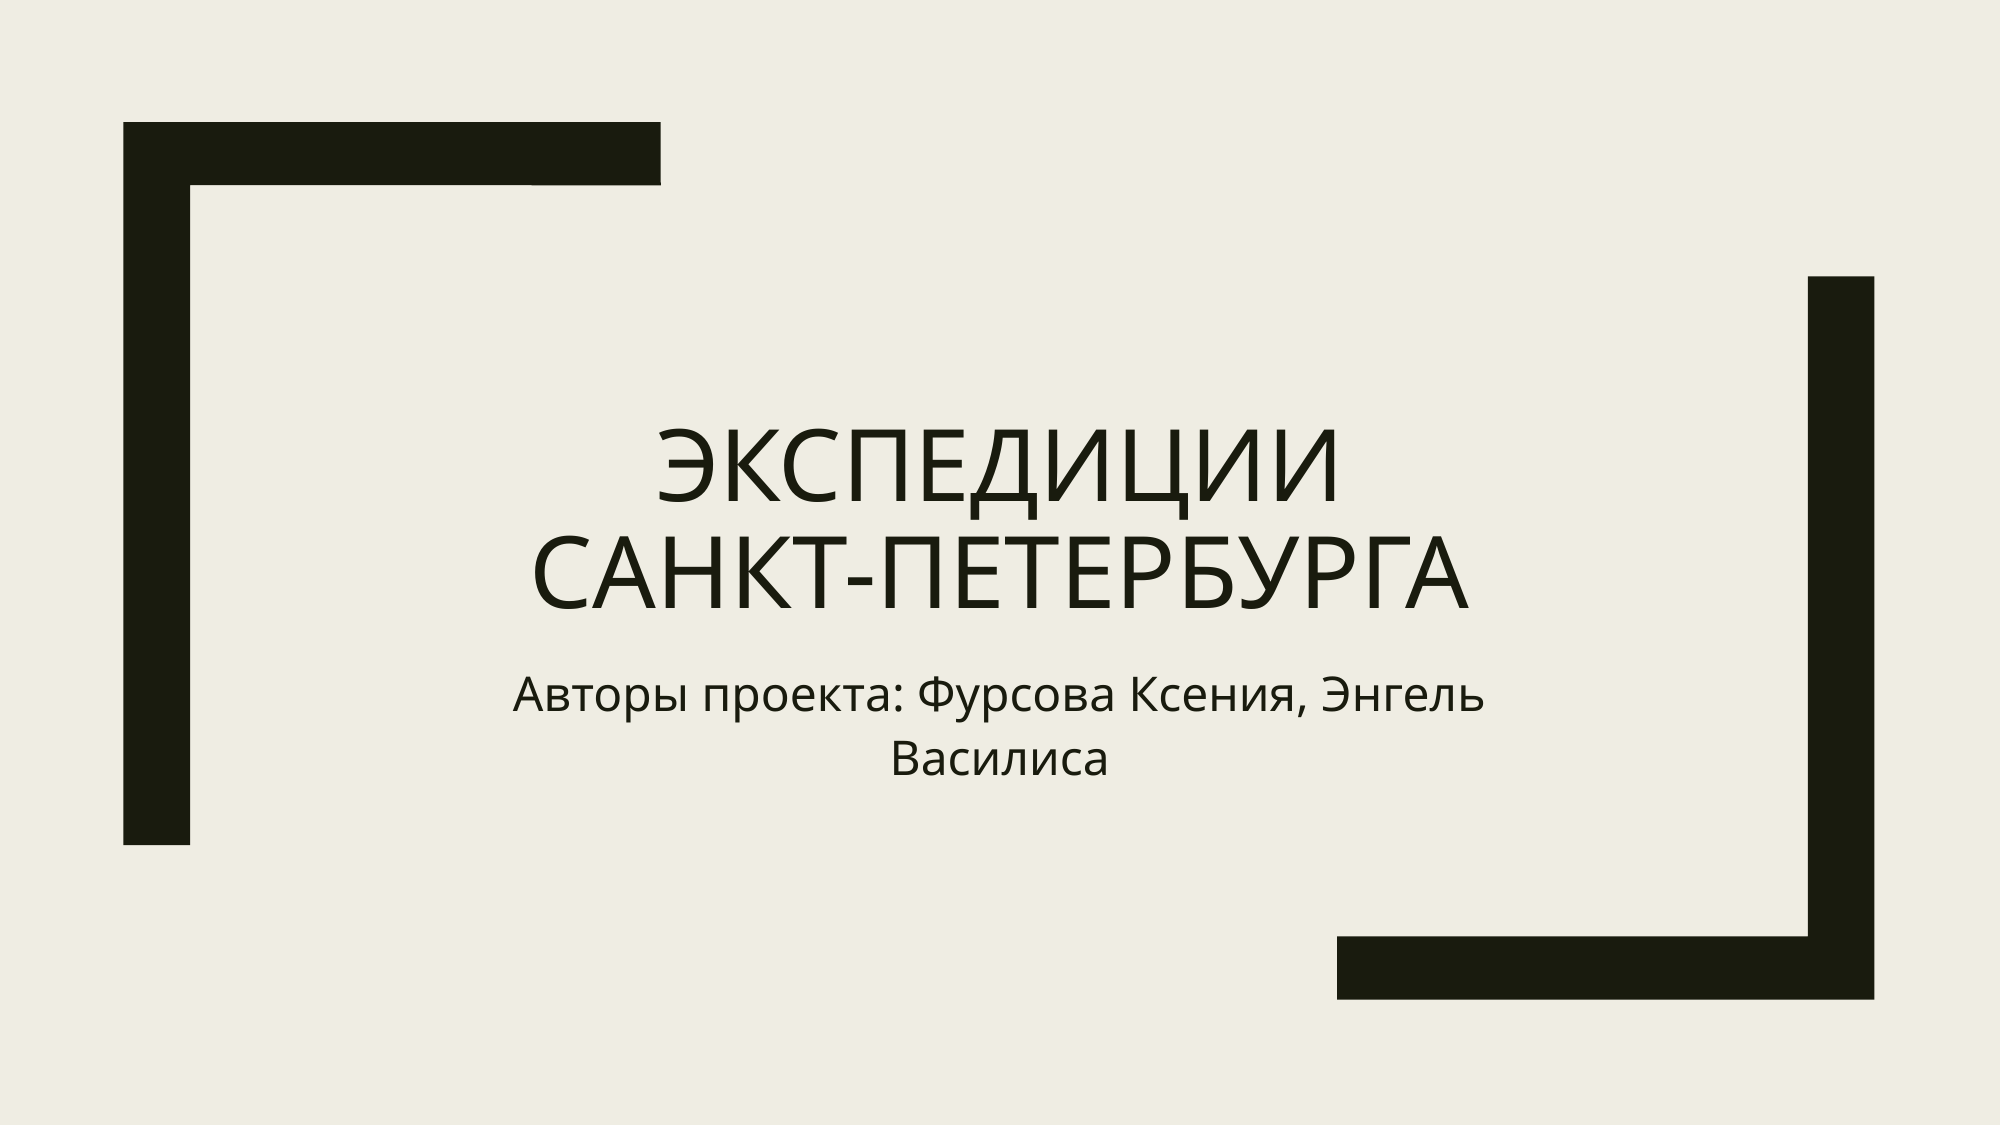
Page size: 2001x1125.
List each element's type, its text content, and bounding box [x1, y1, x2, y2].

title Экспедиции Санкт-Петербурга [314, 293, 1686, 638]
subtitle Авторы проекта: Фурсова Ксения, Энгель Василиса [439, 649, 1561, 828]
